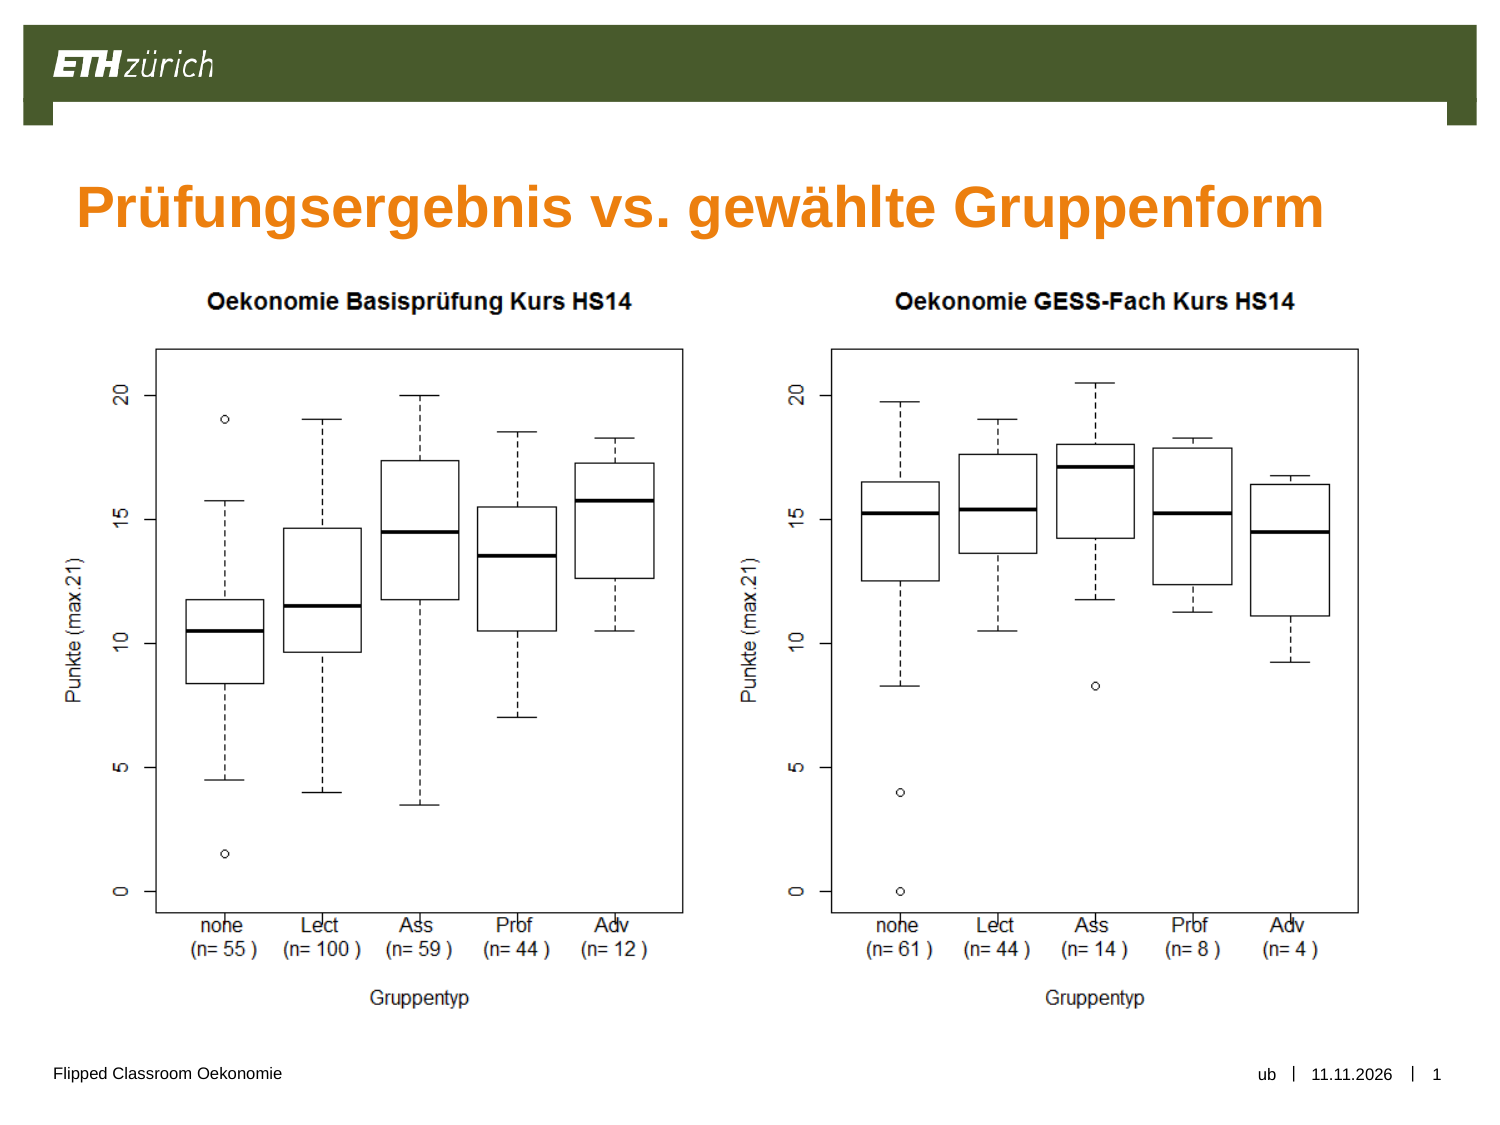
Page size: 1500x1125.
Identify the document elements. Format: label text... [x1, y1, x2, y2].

footer ub [750, 1043, 1277, 1112]
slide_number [1302, 1043, 1403, 1112]
title Prüfungsergebnis vs. gewählte Gruppenform [53, 101, 1447, 240]
picture [58, 251, 1409, 1035]
slide_number 1 [1415, 1034, 1459, 1112]
